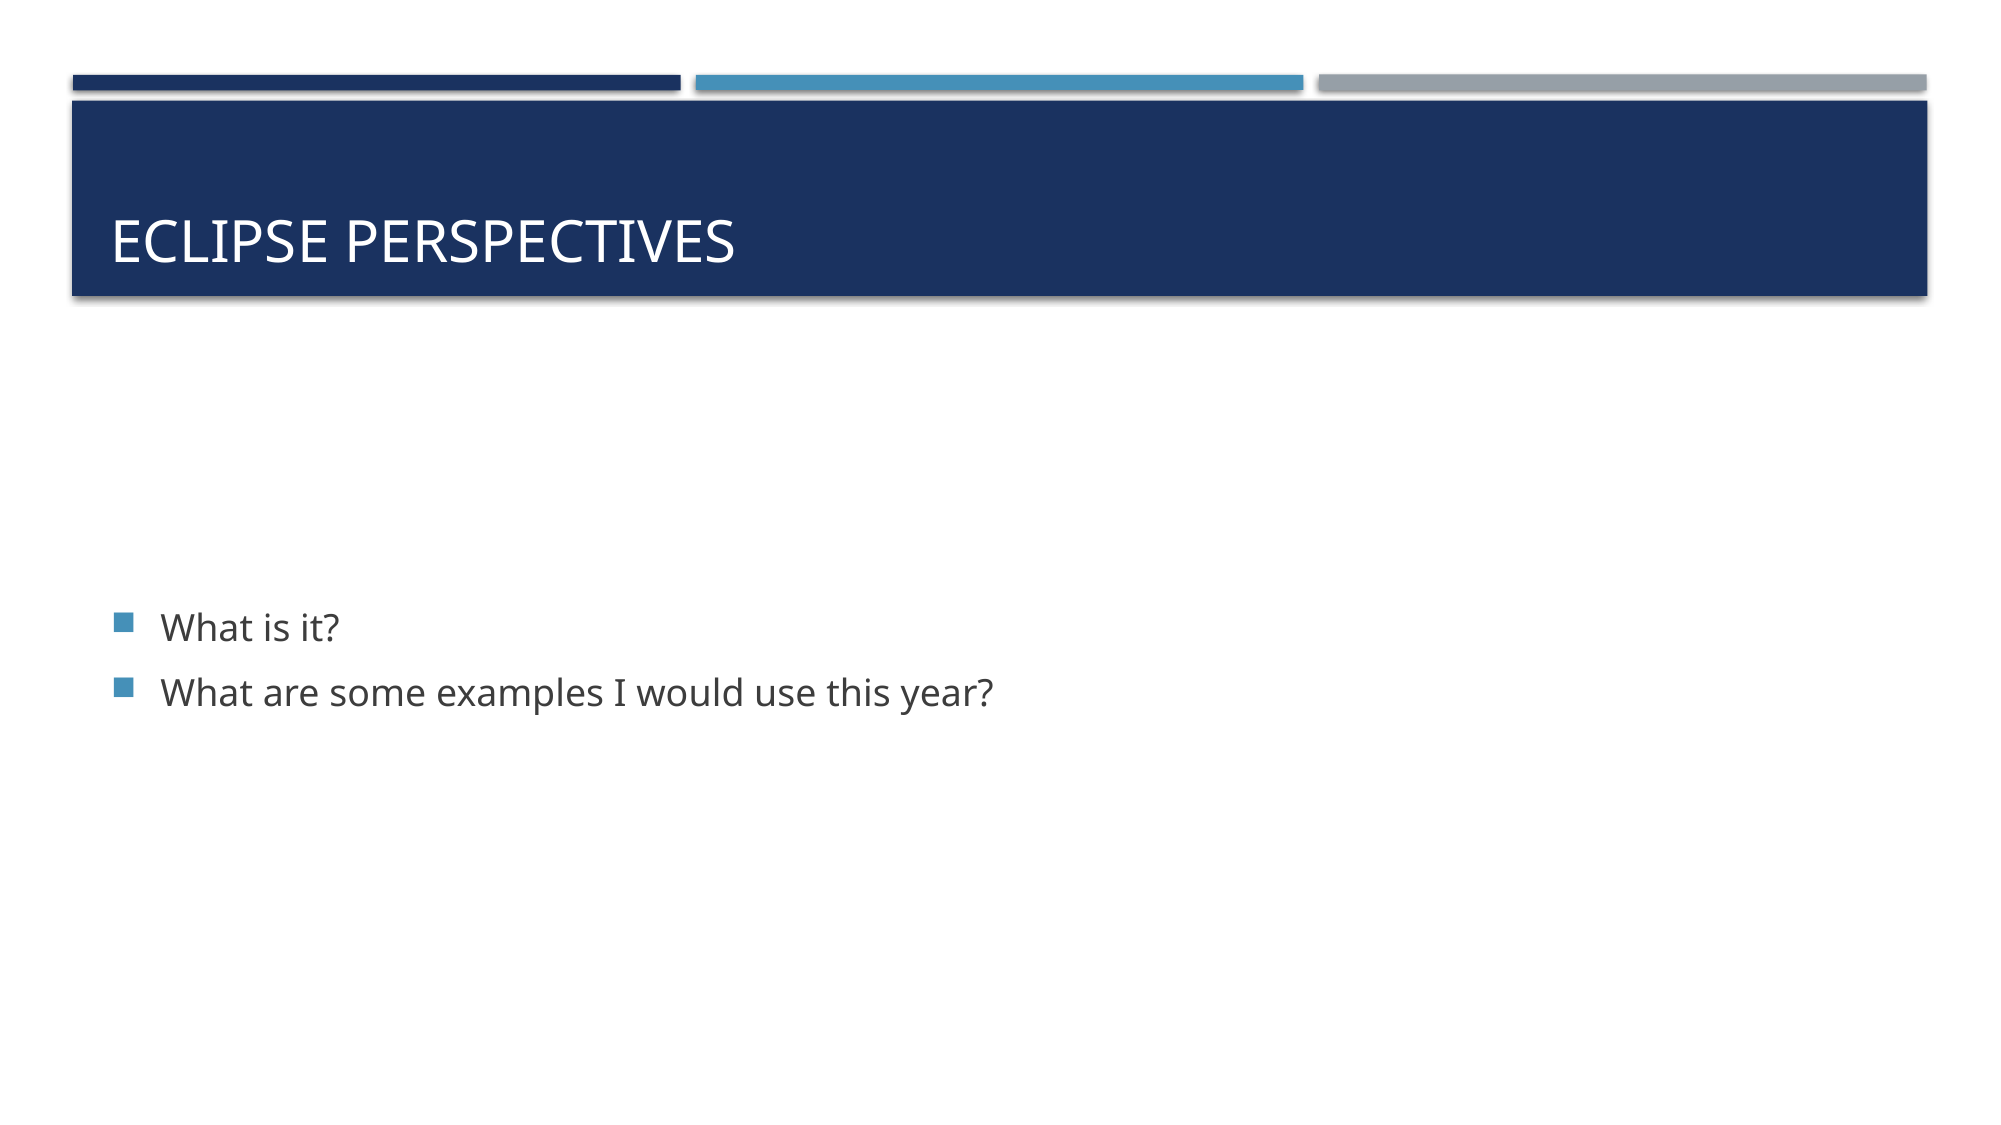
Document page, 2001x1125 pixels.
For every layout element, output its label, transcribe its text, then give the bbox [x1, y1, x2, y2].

list What is it? What are some examples I would use this year? [95, 357, 1905, 962]
title Eclipse perspectives [95, 115, 1905, 282]
